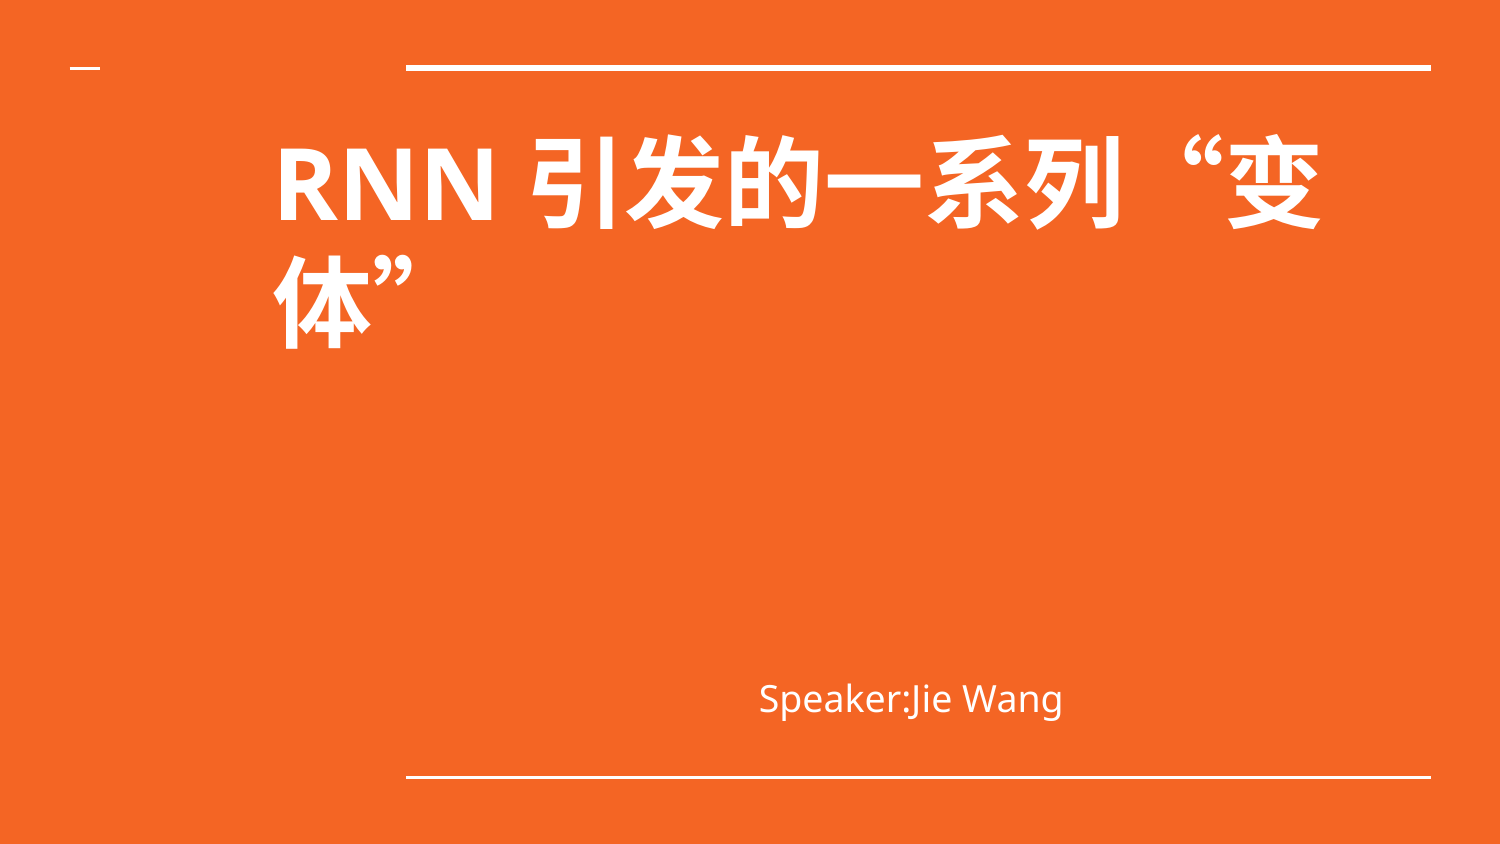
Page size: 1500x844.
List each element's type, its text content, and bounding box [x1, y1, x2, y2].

title RNN引发的一系列“变体” [257, 105, 1447, 359]
subtitle Speaker:Jie Wang [392, 531, 1431, 735]
